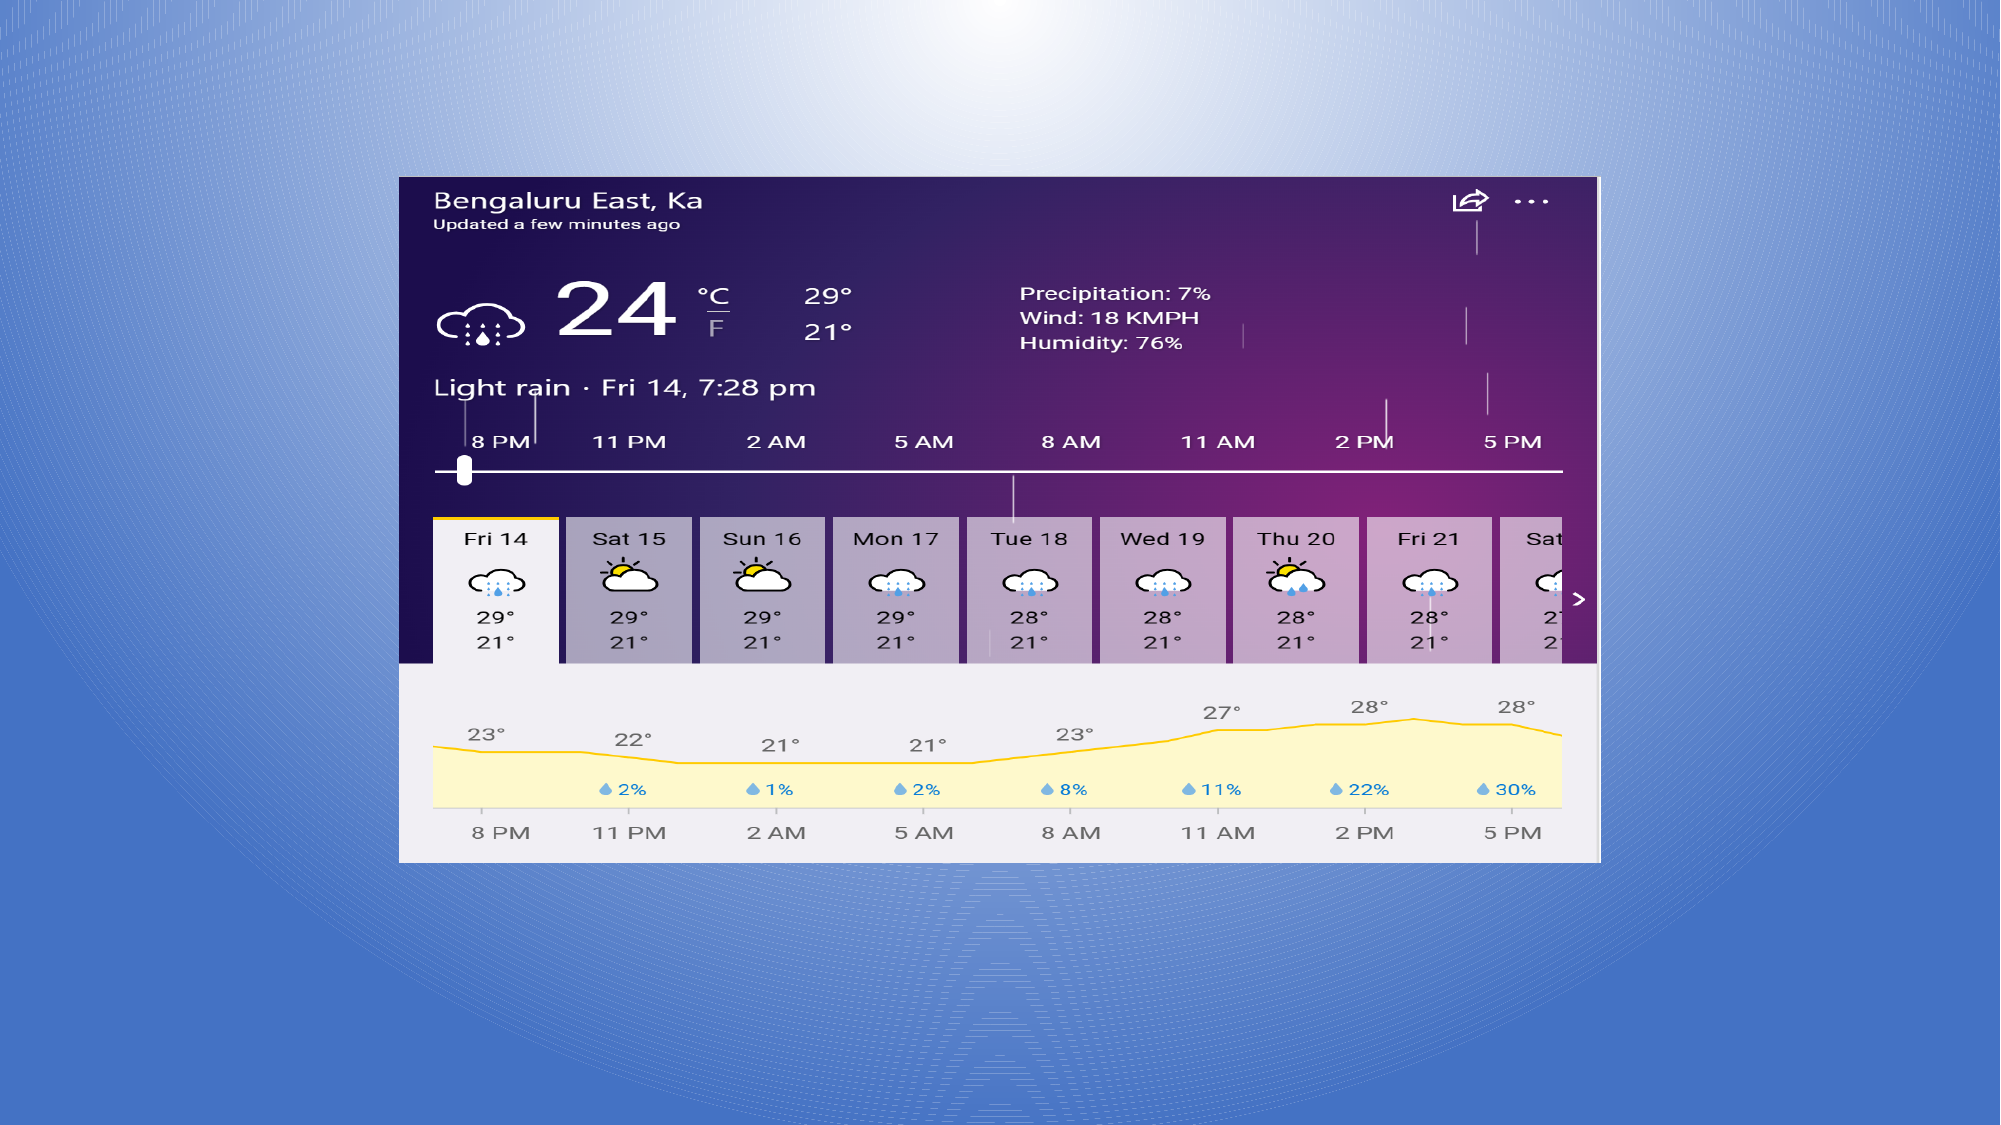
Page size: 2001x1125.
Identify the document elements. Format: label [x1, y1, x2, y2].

picture [399, 176, 1601, 863]
